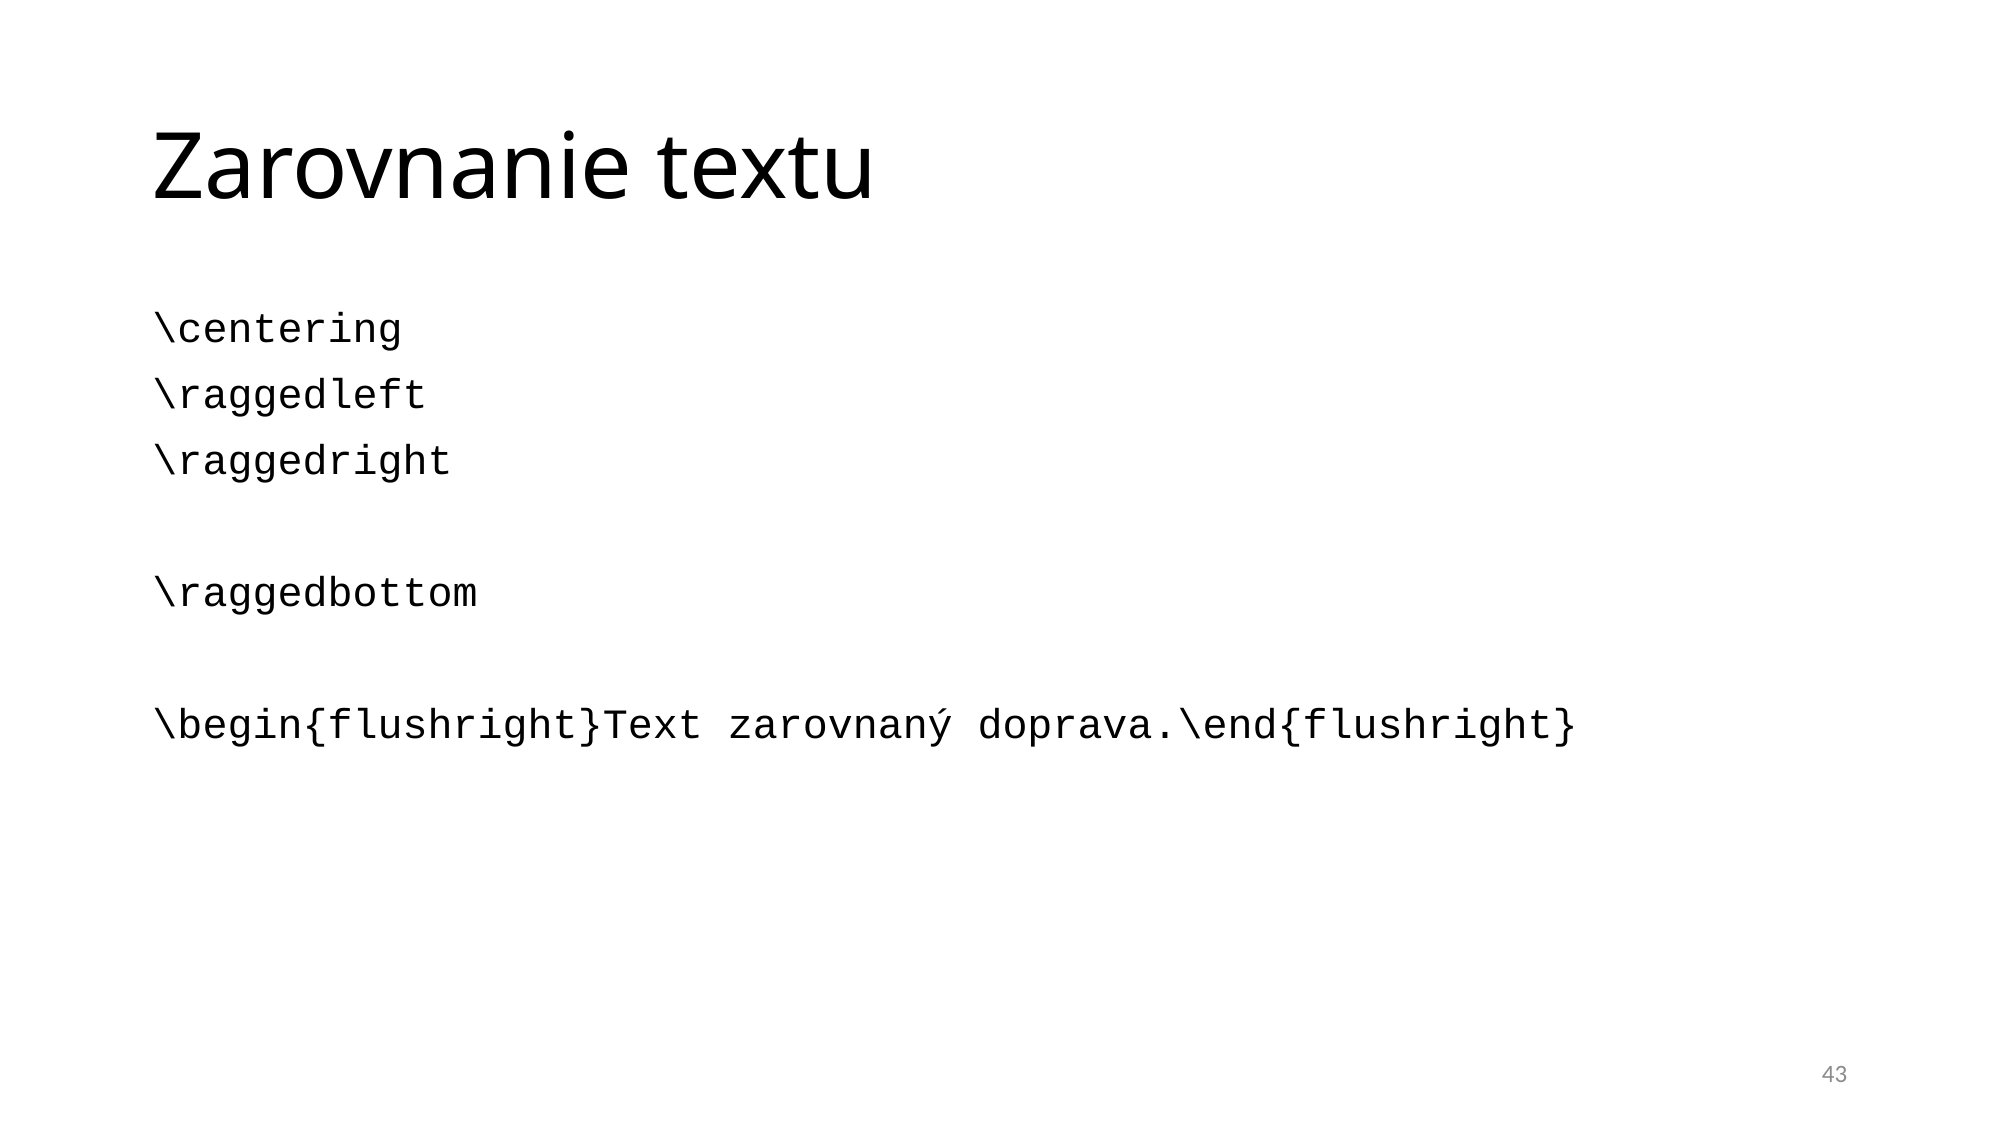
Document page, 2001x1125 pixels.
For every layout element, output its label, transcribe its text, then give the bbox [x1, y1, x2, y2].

title Zarovnanie textu [137, 59, 1863, 278]
slide_number 43 [1412, 1042, 1863, 1103]
list \centering \raggedleft \raggedright \raggedbottom \begin{flushright}Text zarovnaný doprava.\end{flushright} [137, 299, 1863, 1014]
